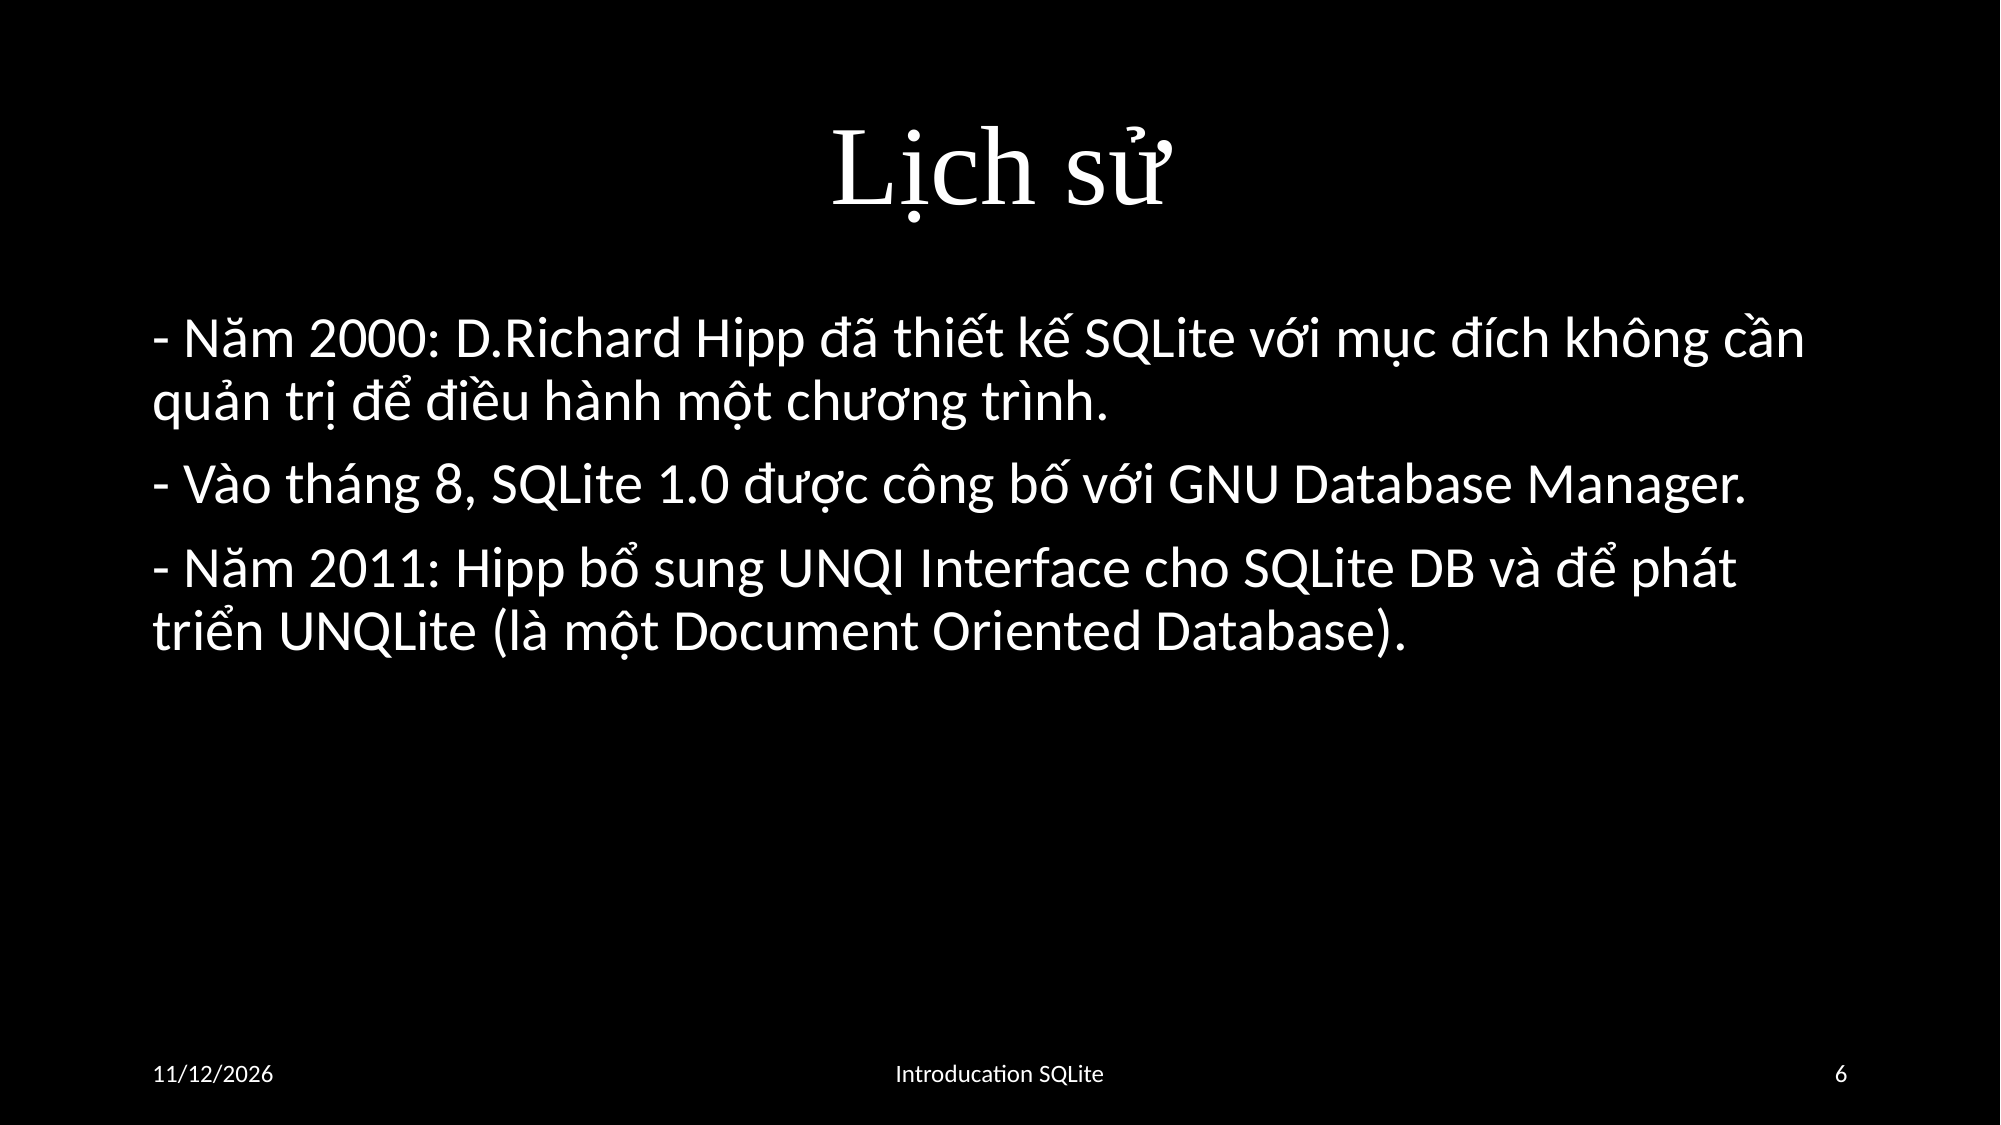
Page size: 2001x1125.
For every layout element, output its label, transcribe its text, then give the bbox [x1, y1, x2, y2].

footer Introducation SQLite [662, 1042, 1338, 1103]
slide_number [137, 1042, 588, 1103]
slide_number 6 [1412, 1042, 1863, 1103]
list - Năm 2000: D.Richard Hipp đã thiết kế SQLite với mục đích không cần quản trị để điều hành một chương trình. - Vào tháng 8, SQLite 1.0 được công bố với GNU Database Manager. - Năm 2011: Hipp bổ sung UNQI Interface cho SQLite DB và để phát triển UNQLite (là một Document Oriented Database). [137, 299, 1863, 1014]
title Lịch sử [137, 59, 1863, 278]
